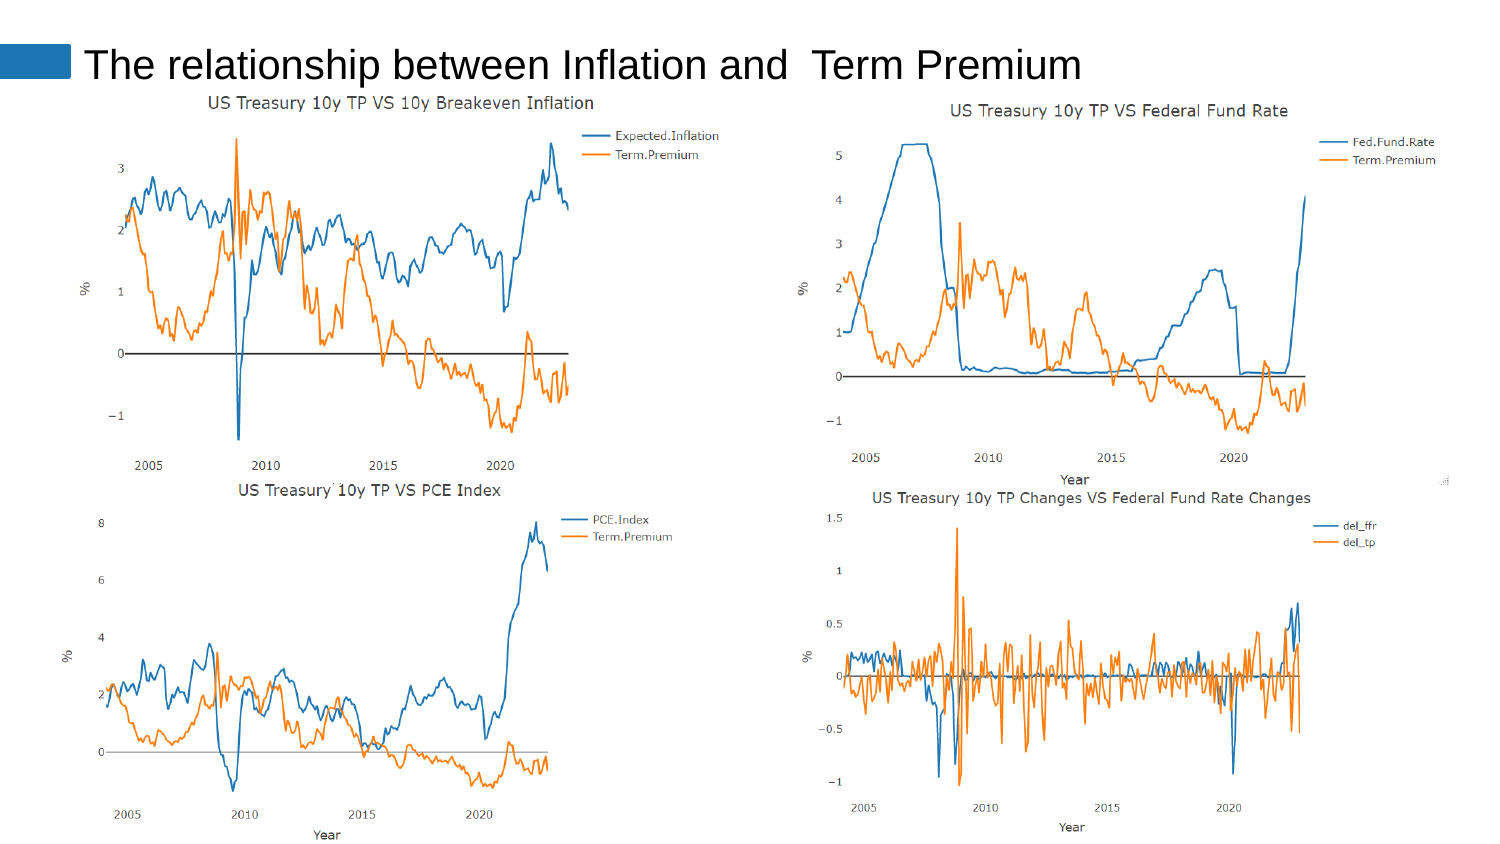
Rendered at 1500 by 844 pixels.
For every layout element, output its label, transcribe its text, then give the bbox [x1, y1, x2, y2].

title The relationship between Inflation and Term Premium [68, 22, 1415, 77]
picture [792, 492, 1388, 833]
picture [786, 104, 1450, 485]
text_box [0, 44, 71, 79]
picture [50, 95, 732, 840]
